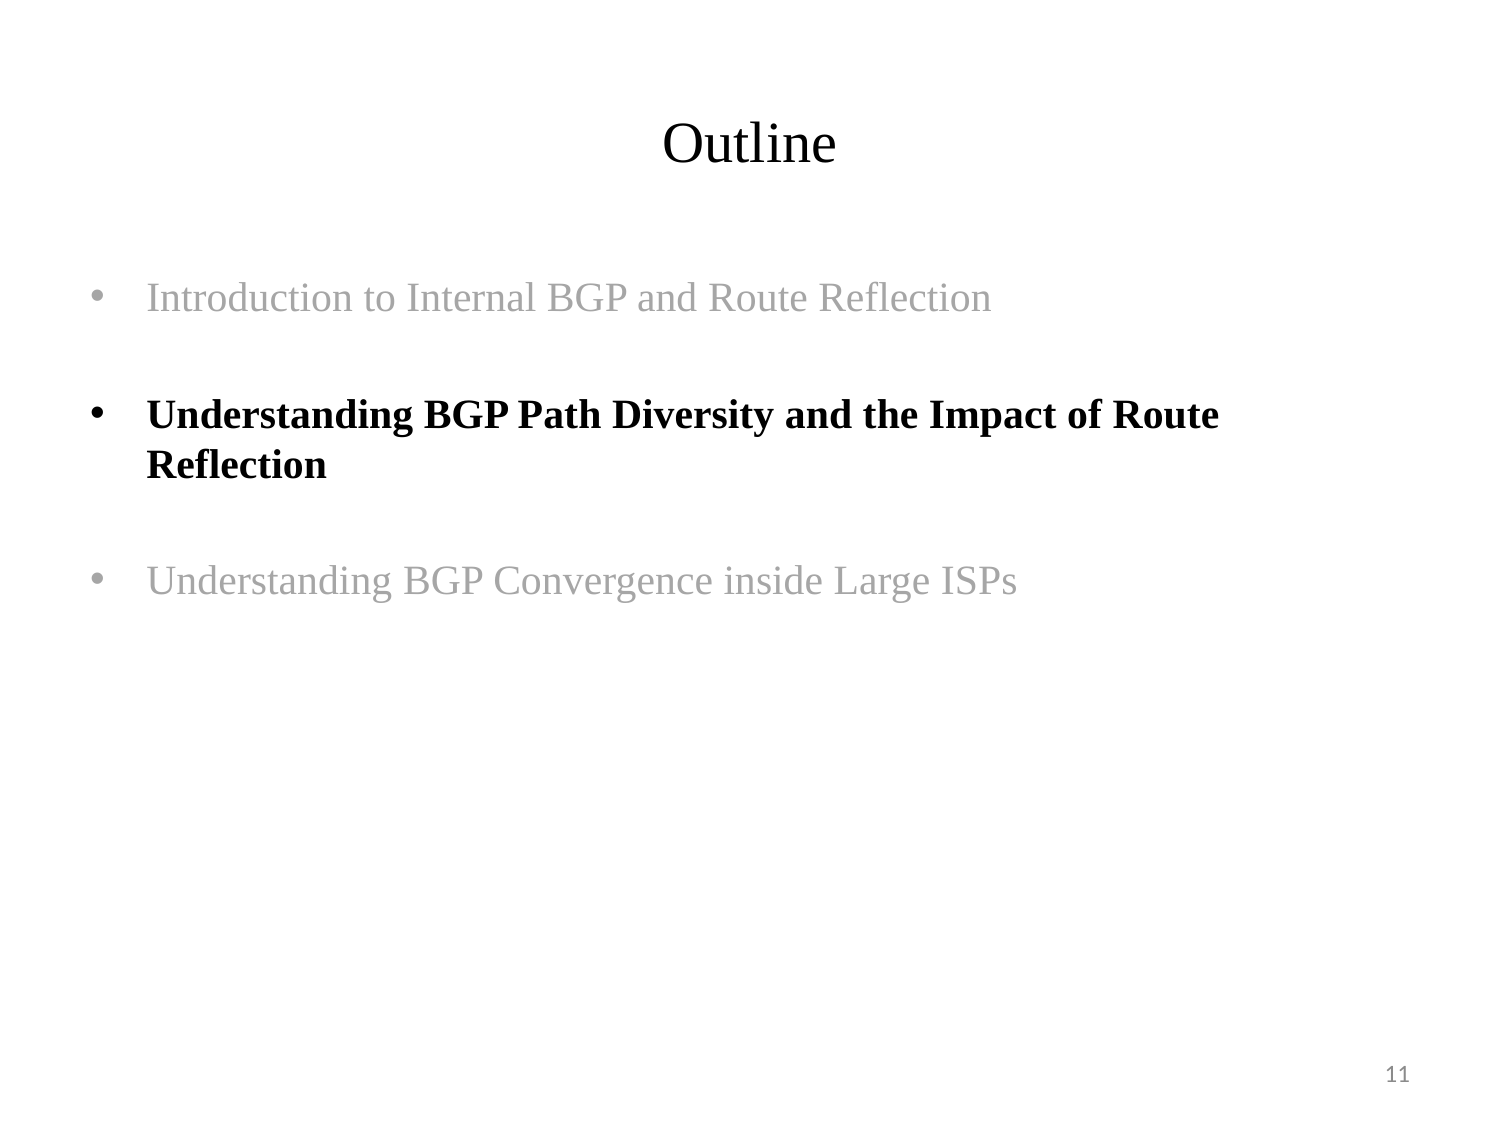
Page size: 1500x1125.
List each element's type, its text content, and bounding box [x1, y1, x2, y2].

title Outline [75, 45, 1425, 233]
list Introduction to Internal BGP and Route Reflection Understanding BGP Path Diversity and the Impact of Route Reflection Understanding BGP Convergence inside Large ISPs [75, 262, 1425, 1005]
slide_number 11 [1074, 1042, 1425, 1103]
